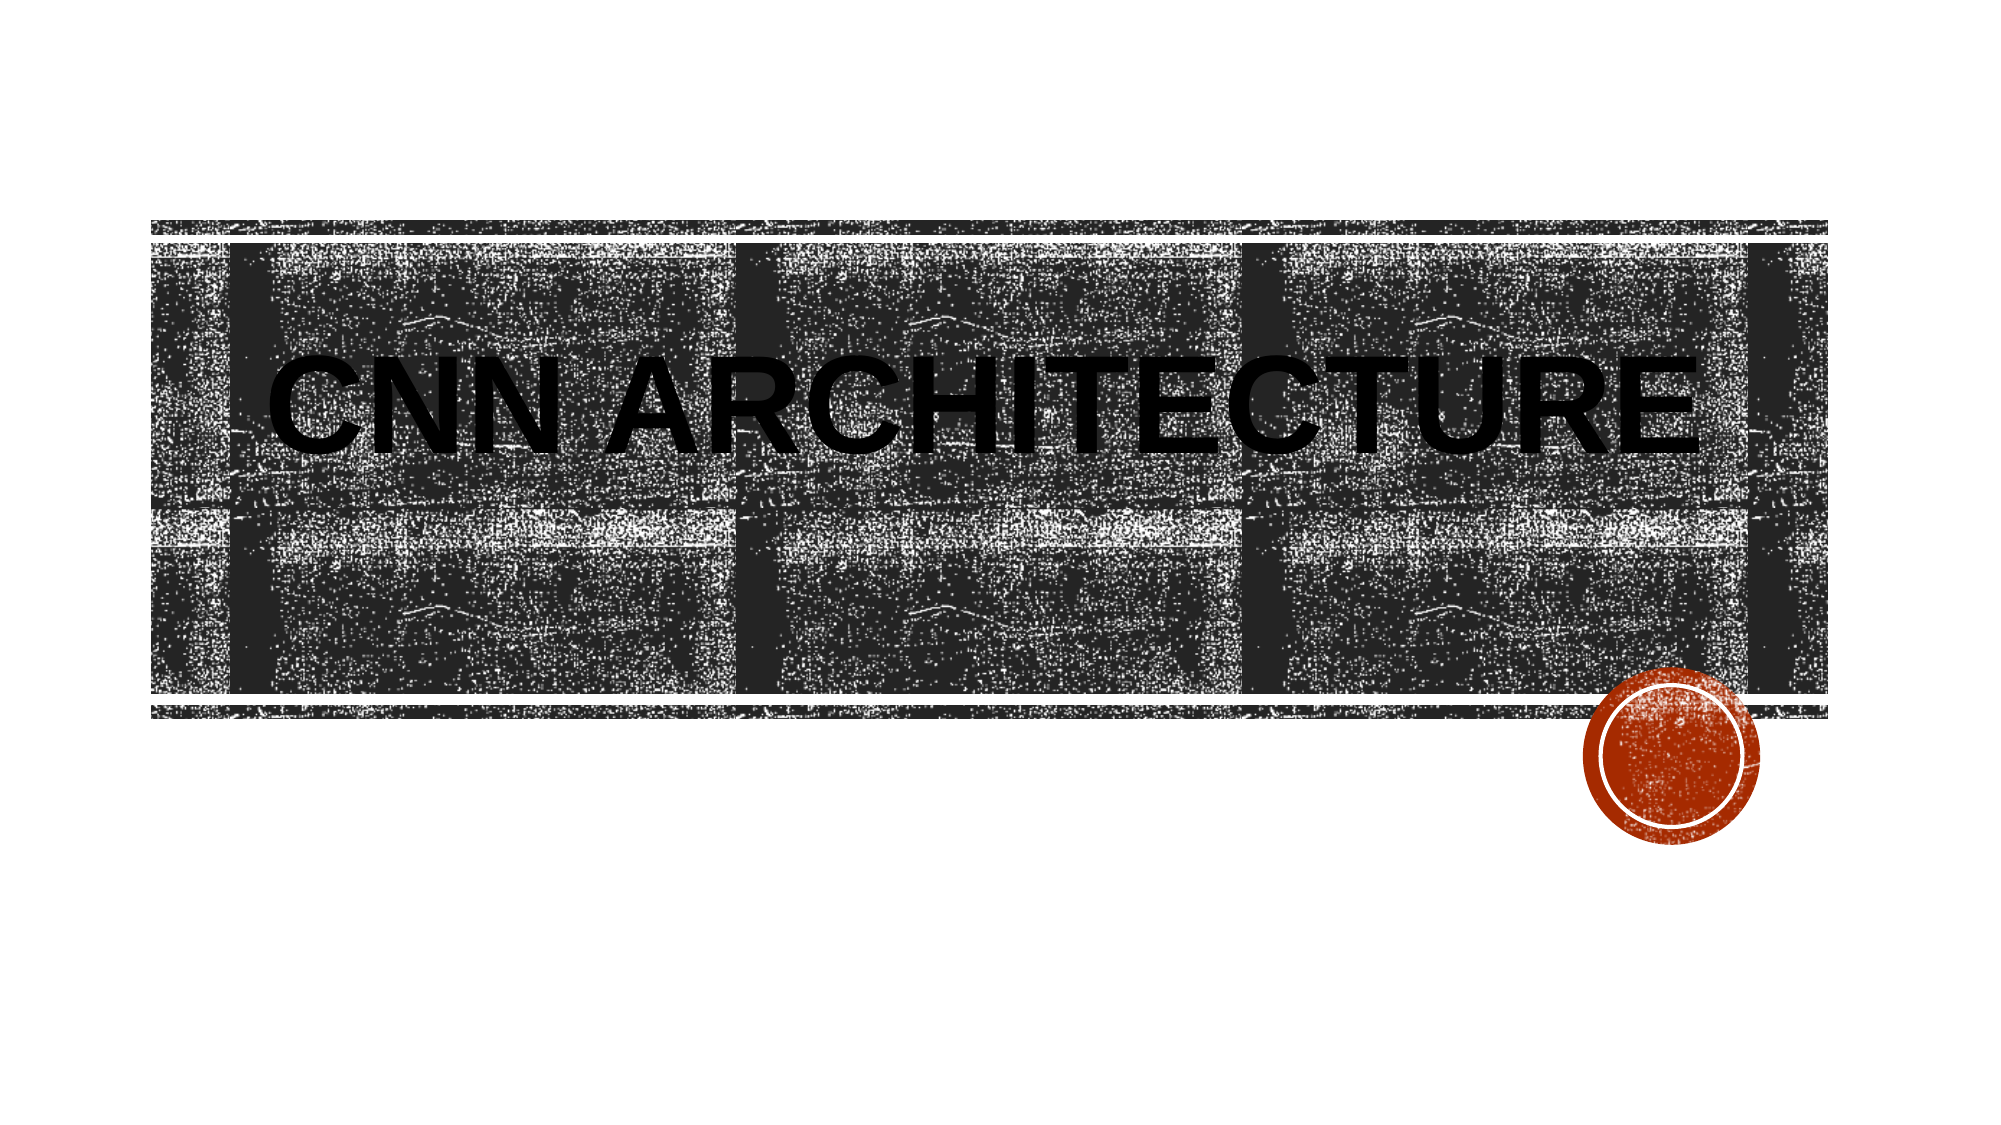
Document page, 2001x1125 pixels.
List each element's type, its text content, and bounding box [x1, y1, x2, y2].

title CNN Architecture [249, 292, 1750, 535]
